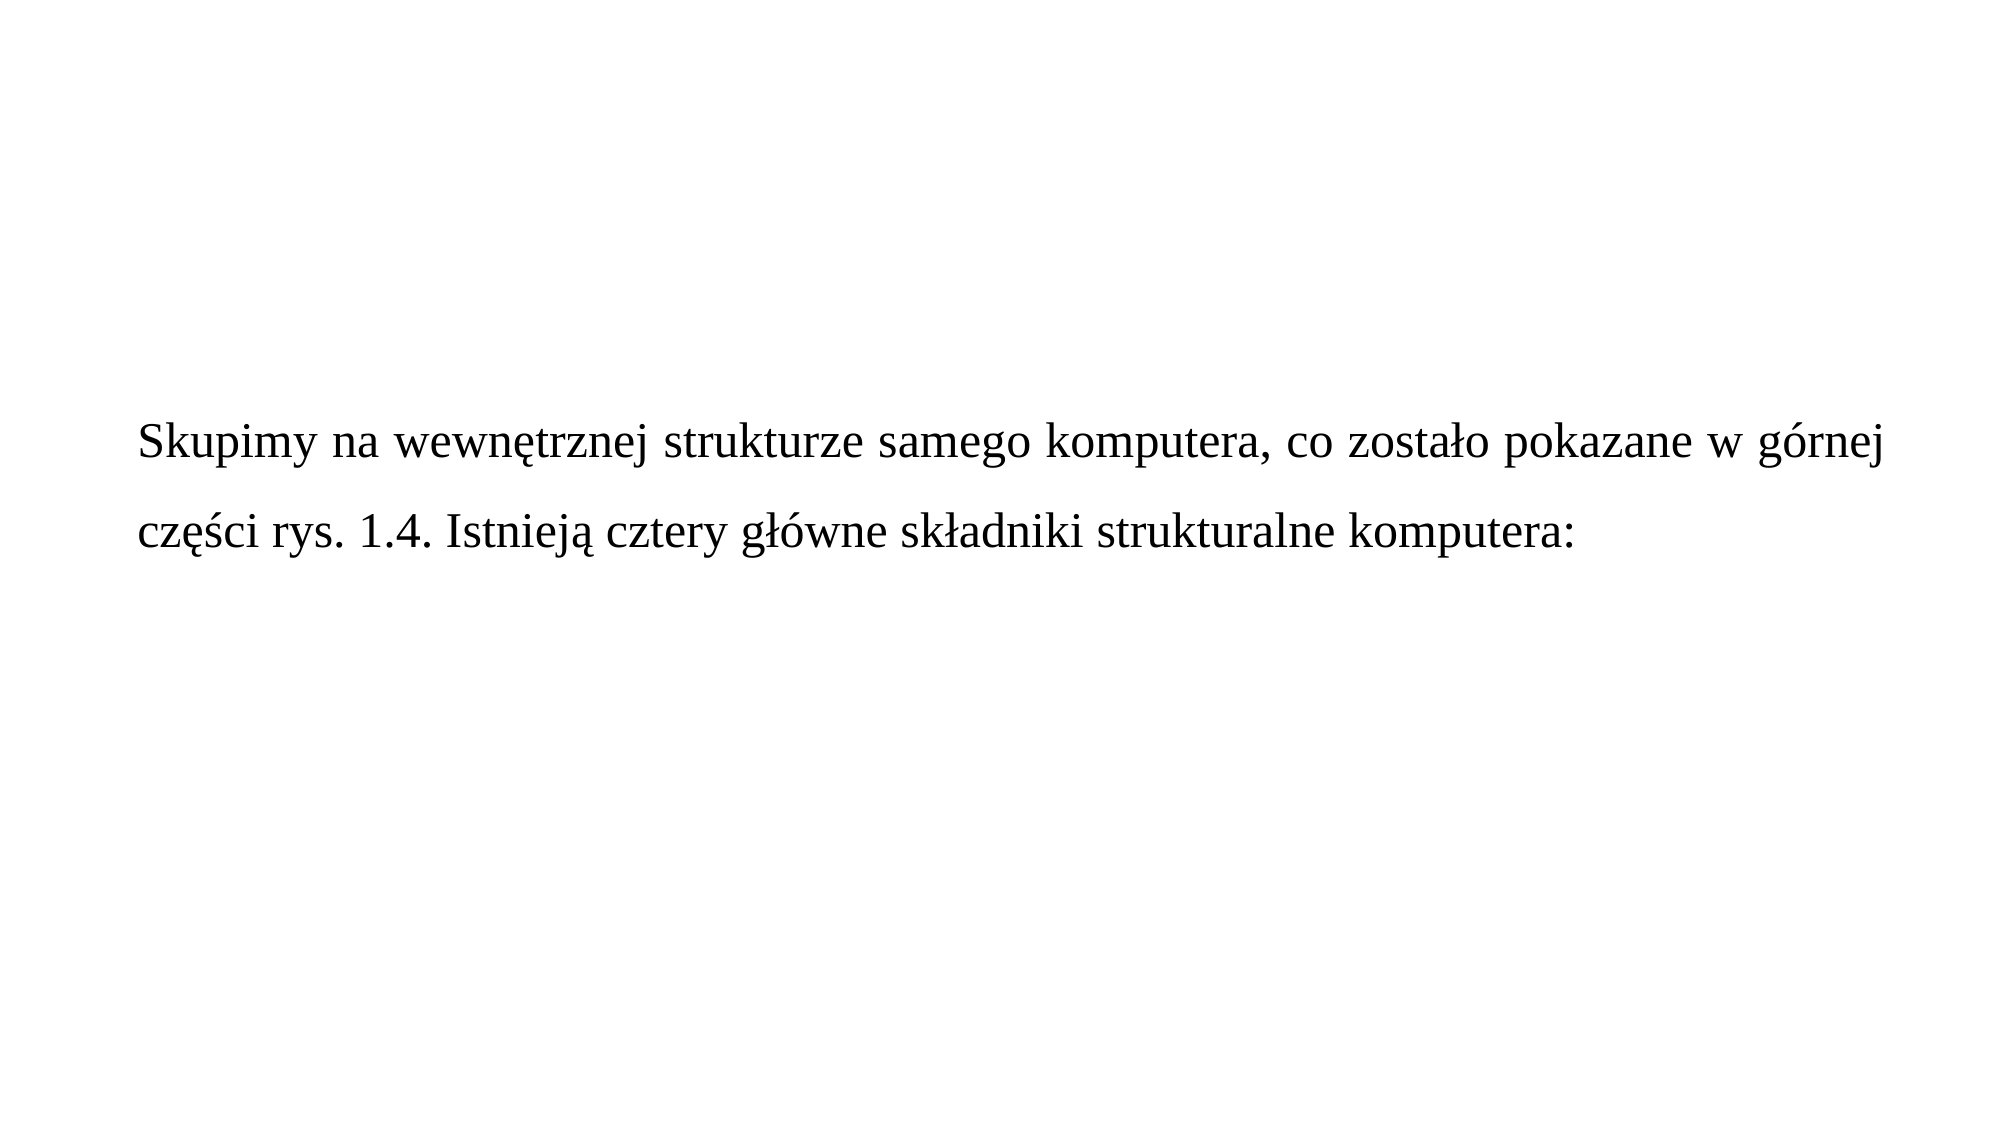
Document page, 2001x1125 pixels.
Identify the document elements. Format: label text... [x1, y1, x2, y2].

text_box Skupimy na wewnętrznej strukturze samego komputera, co zostało pokazane w górnej części rys. 1.4. Istnieją cztery główne składniki strukturalne komputera: [122, 369, 1902, 565]
